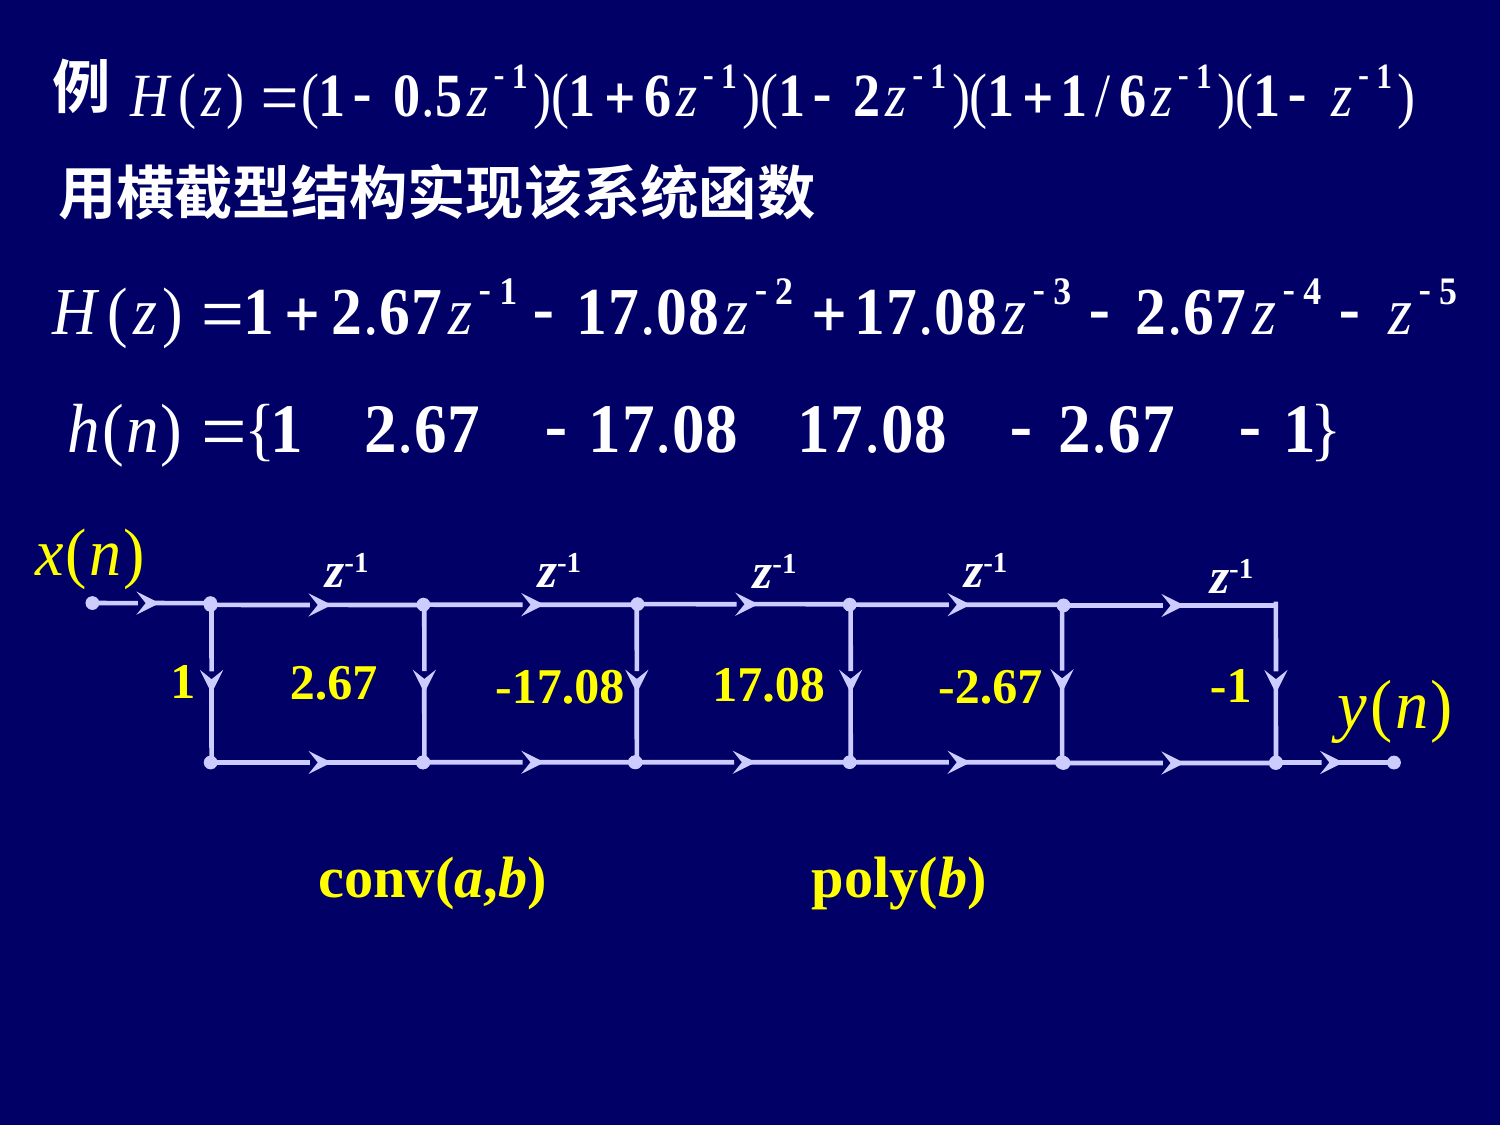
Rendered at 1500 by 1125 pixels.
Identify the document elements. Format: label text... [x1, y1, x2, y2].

text_box conv(a,b) [289, 831, 797, 917]
text_box poly(b) [797, 831, 1235, 917]
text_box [37, 42, 1424, 235]
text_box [57, 382, 1346, 478]
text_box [22, 514, 1459, 764]
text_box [41, 261, 1464, 358]
